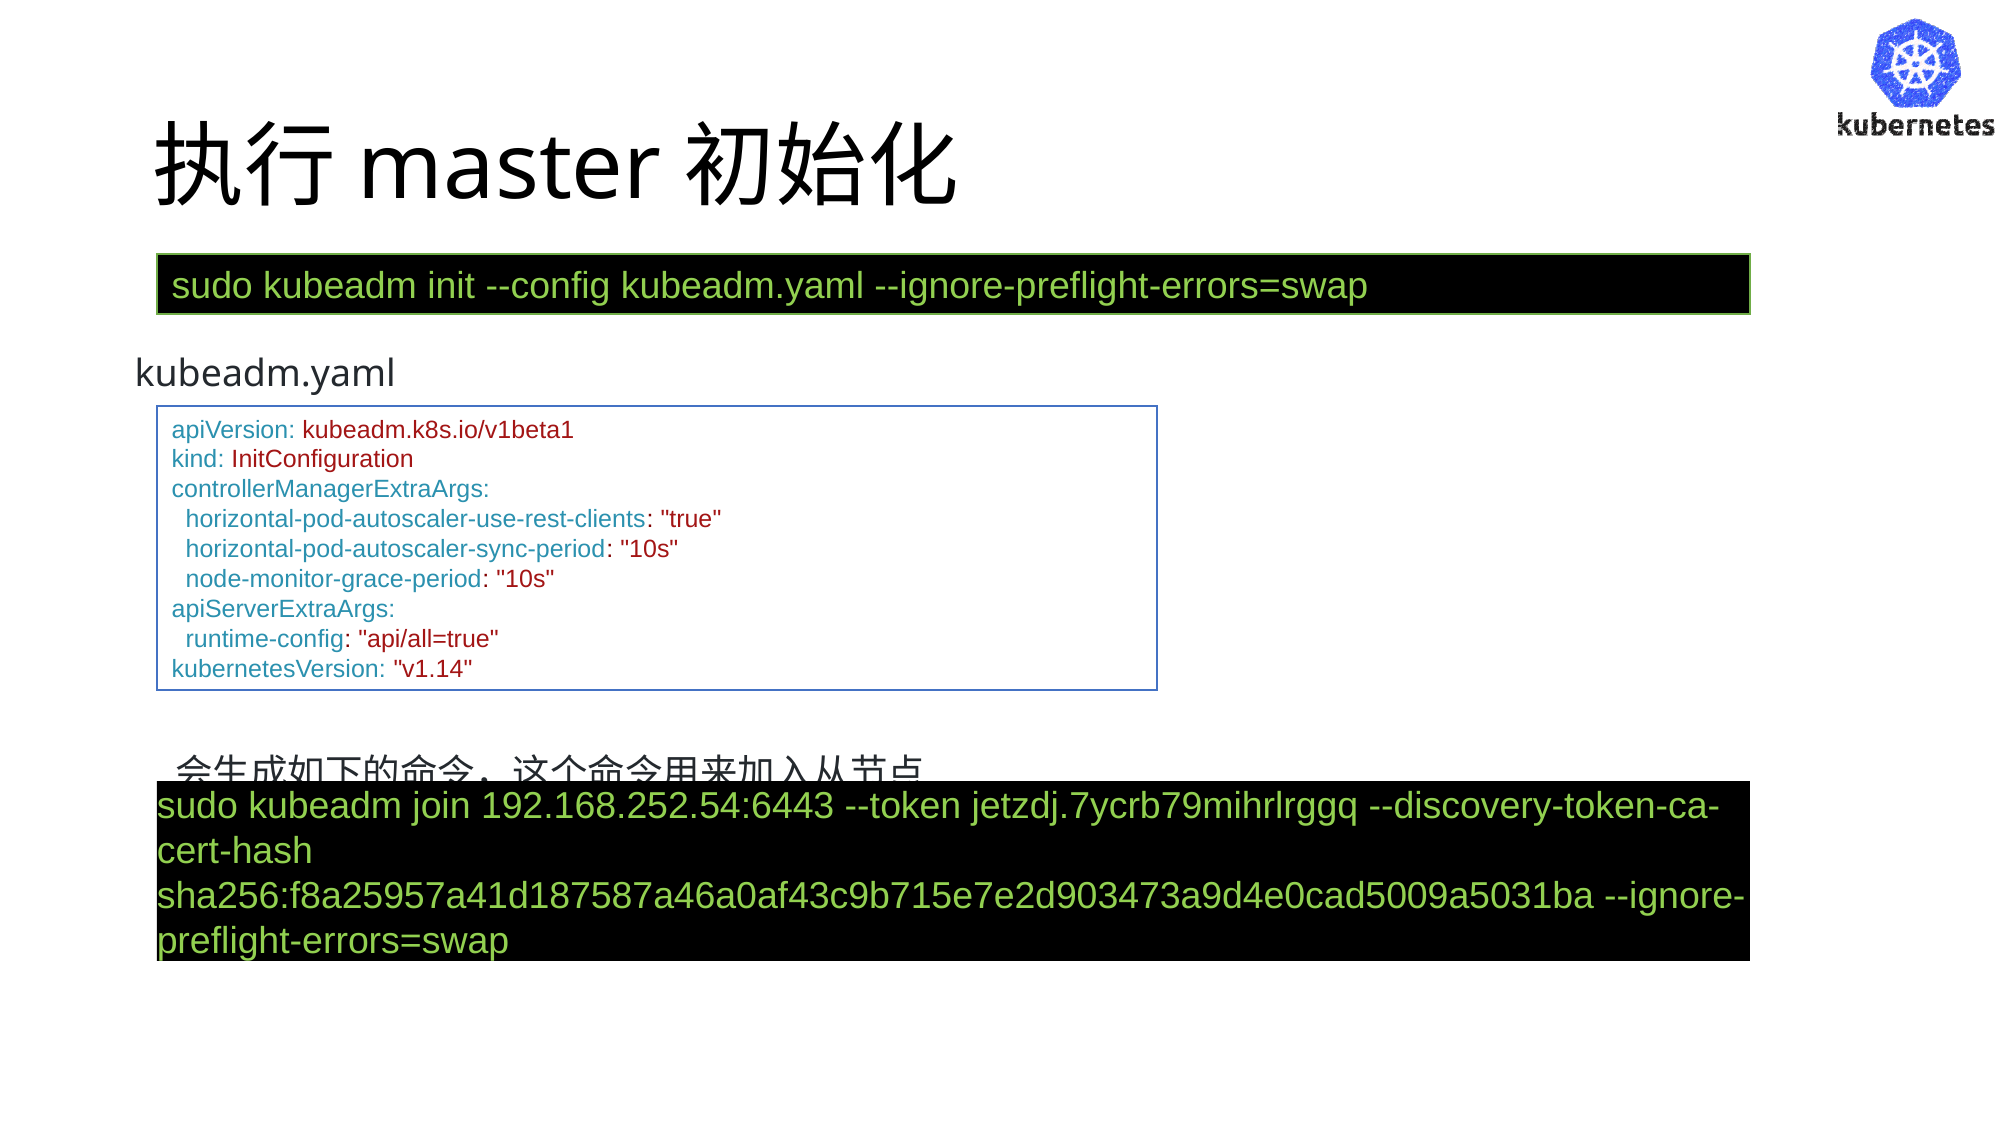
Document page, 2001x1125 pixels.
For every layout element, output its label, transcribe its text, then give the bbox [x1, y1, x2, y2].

text_box 会生成如下的命令，这个命令用来加入从节点 [160, 742, 941, 781]
picture [1832, 0, 2000, 164]
text_box kubeadm.yaml [119, 341, 411, 402]
text_box sudo kubeadm init --config kubeadm.yaml --ignore-preflight-errors=swap [156, 253, 1751, 315]
title 执行master初始化 [137, 59, 1863, 278]
text_box apiVersion: kubeadm.k8s.io/v1beta1 kind: InitConfiguration controllerManagerExtraArgs: horizontal-pod-autoscaler-use-rest-clients: "true" horizontal-pod-autoscaler-sync-period: "10s" node-monitor-grace-period: "10s" apiServerExtraArgs: runtime-config: "api/all=true" kubernetesVersion: "v1.14" [156, 405, 1158, 691]
text_box sudo kubeadm join 192.168.252.54:6443 --token jetzdj.7ycrb79mihrlrggq --discovery-token-ca-cert-hash sha256:f8a25957a41d187587a46a0af43c9b715e7e2d903473a9d4e0cad5009a5031ba --ignore-preflight-errors=swap [156, 781, 1750, 961]
